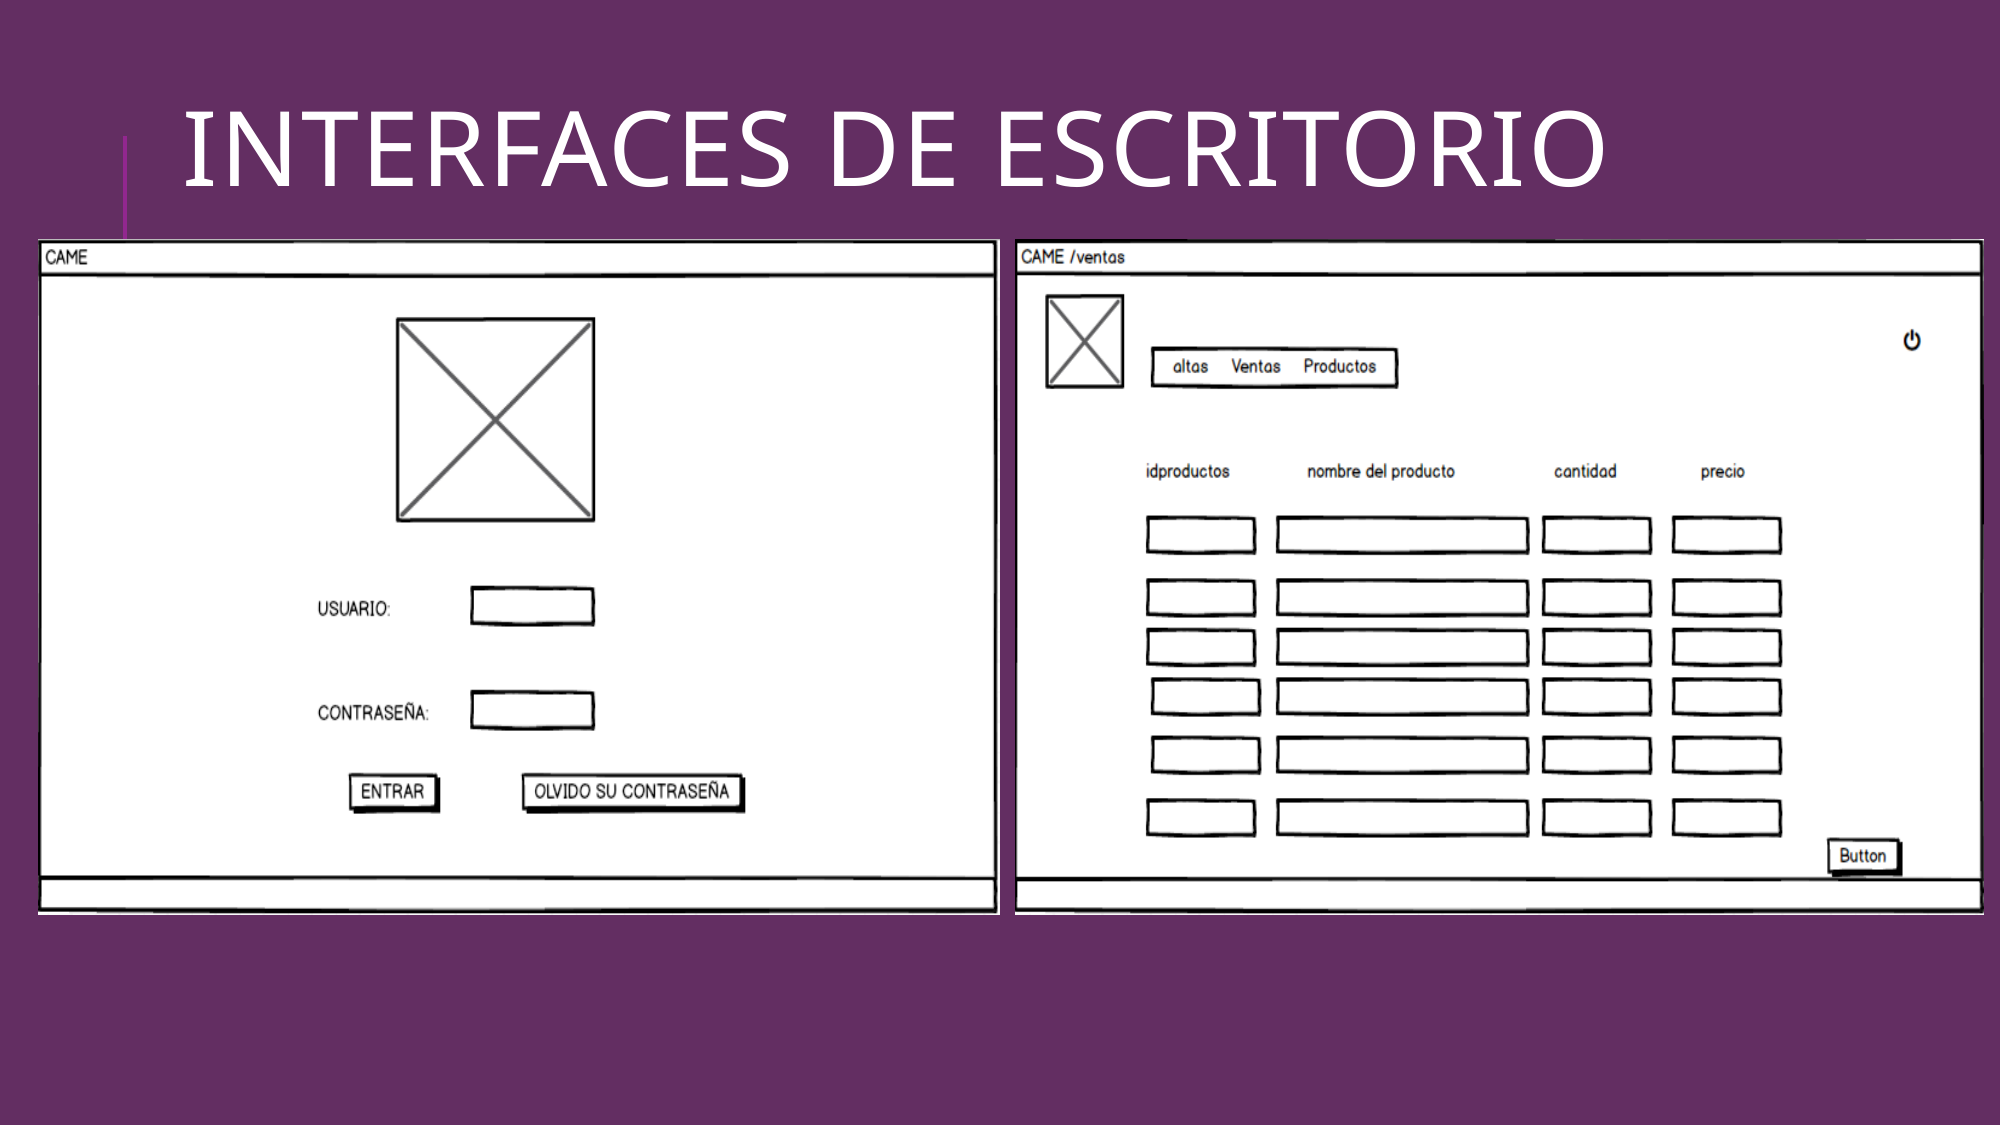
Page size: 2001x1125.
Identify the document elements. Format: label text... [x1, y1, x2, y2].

picture [1015, 239, 1984, 915]
title Interfaces de Escritorio [168, 96, 1763, 342]
picture [38, 239, 1001, 915]
